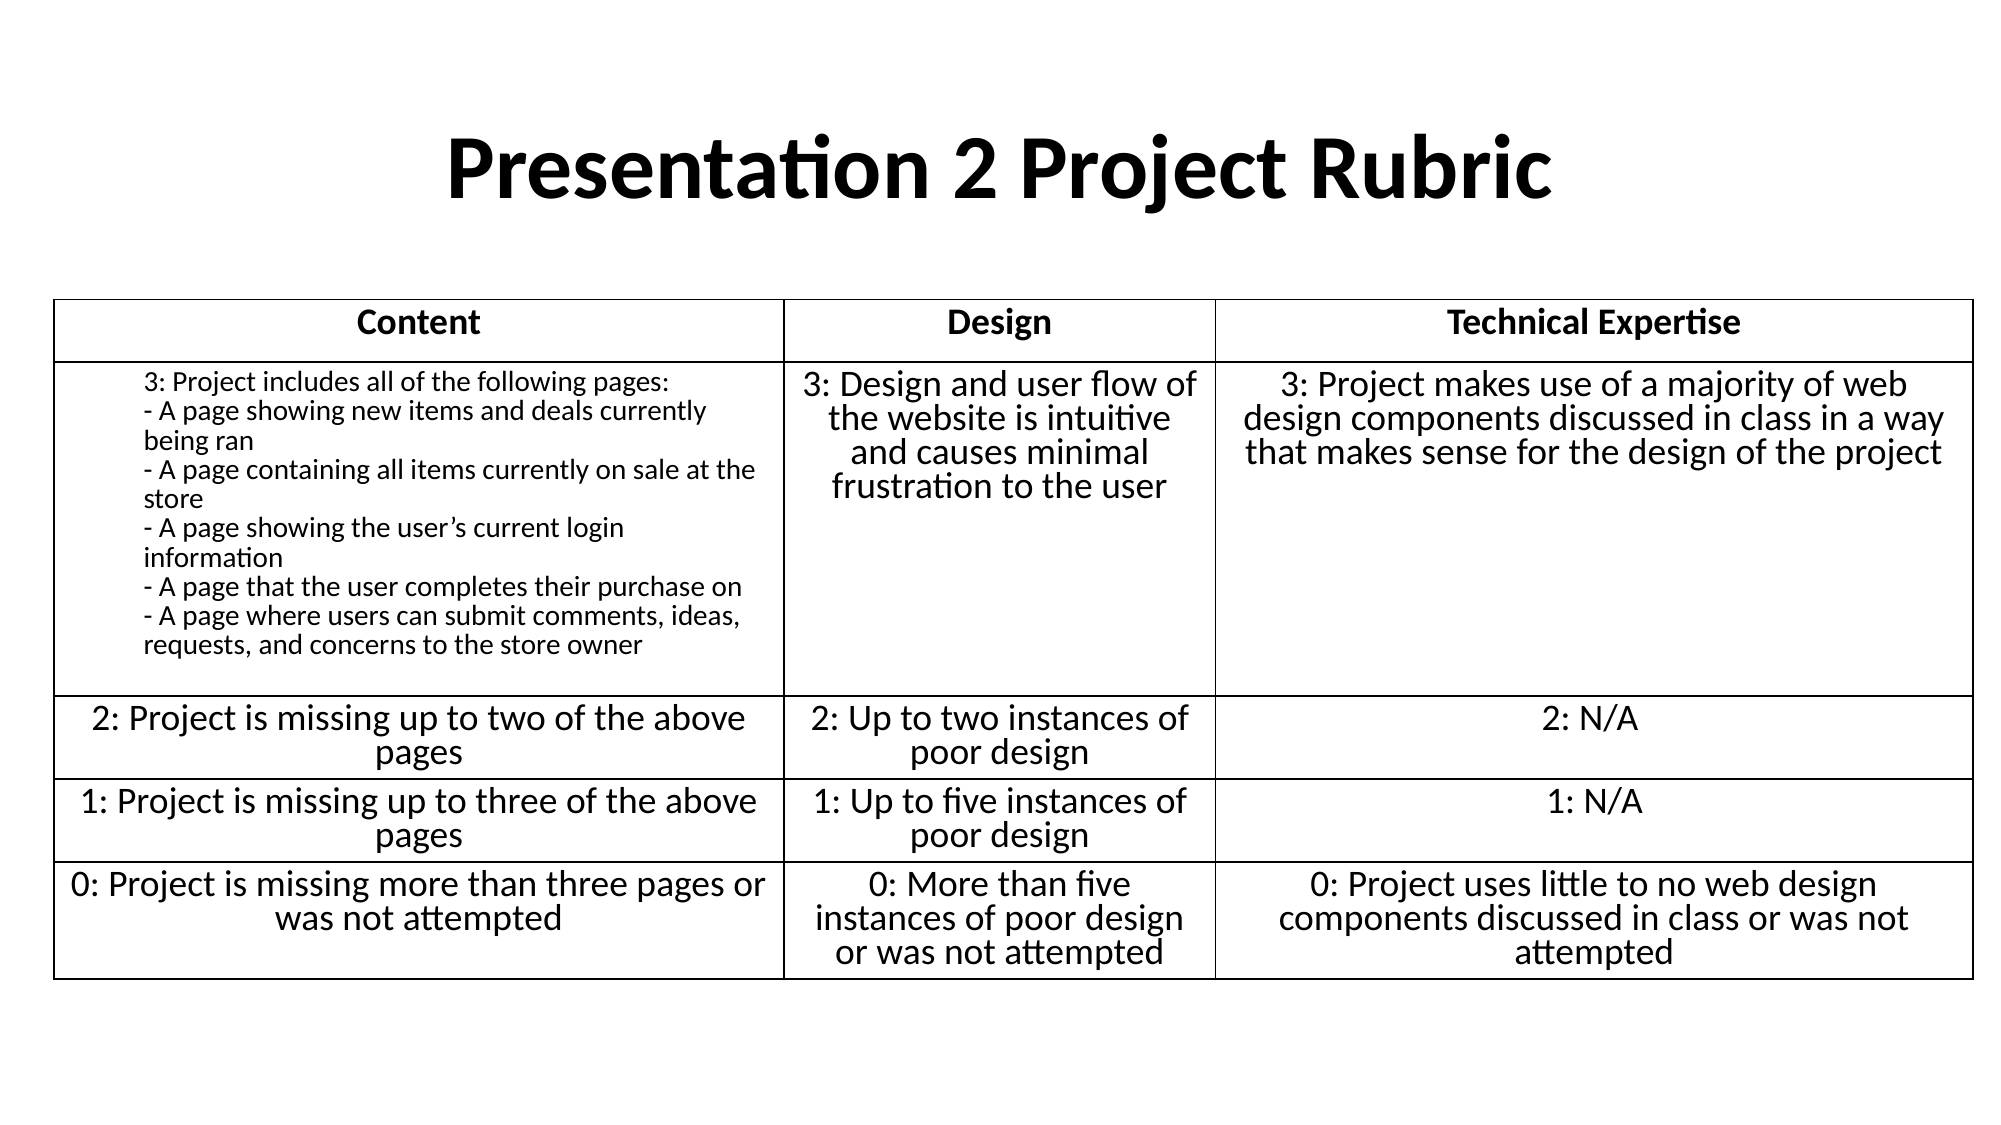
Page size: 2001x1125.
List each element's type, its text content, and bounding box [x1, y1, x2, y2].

table_cell 2: Project is missing up to two of the above pages [55, 697, 783, 778]
table_cell 2: N/A [1216, 697, 1972, 778]
table_cell 1: N/A [1216, 780, 1972, 861]
table_header Design [785, 300, 1215, 361]
table_cell 1: Project is missing up to three of the above pages [55, 780, 783, 861]
title Presentation 2 Project Rubric [137, 59, 1863, 278]
table_cell 0: Project uses little to no web design components discussed in class or was not attempted [1216, 863, 1972, 978]
table_cell 0: More than five instances of poor design or was not attempted [785, 863, 1215, 978]
table_cell 0: Project is missing more than three pages or was not attempted [55, 863, 783, 978]
table_header Technical Expertise [1216, 300, 1972, 361]
table_cell 3: Project includes all of the following pages: - A page showing new items and deals currently being ran - A page containing all items currently on sale at the store - A page showing the user’s current login information - A page that the user completes their purchase on - A page where users can submit comments, ideas, requests, and concerns to the store owner [55, 363, 783, 695]
table_header Content [55, 300, 783, 361]
table_cell 3: Design and user flow of the website is intuitive and causes minimal frustration to the user [785, 363, 1215, 695]
table_cell 2: Up to two instances of poor design [785, 697, 1215, 778]
table_cell 1: Up to five instances of poor design [785, 780, 1215, 861]
table_cell 3: Project makes use of a majority of web design components discussed in class in a way that makes sense for the design of the project [1216, 363, 1972, 695]
